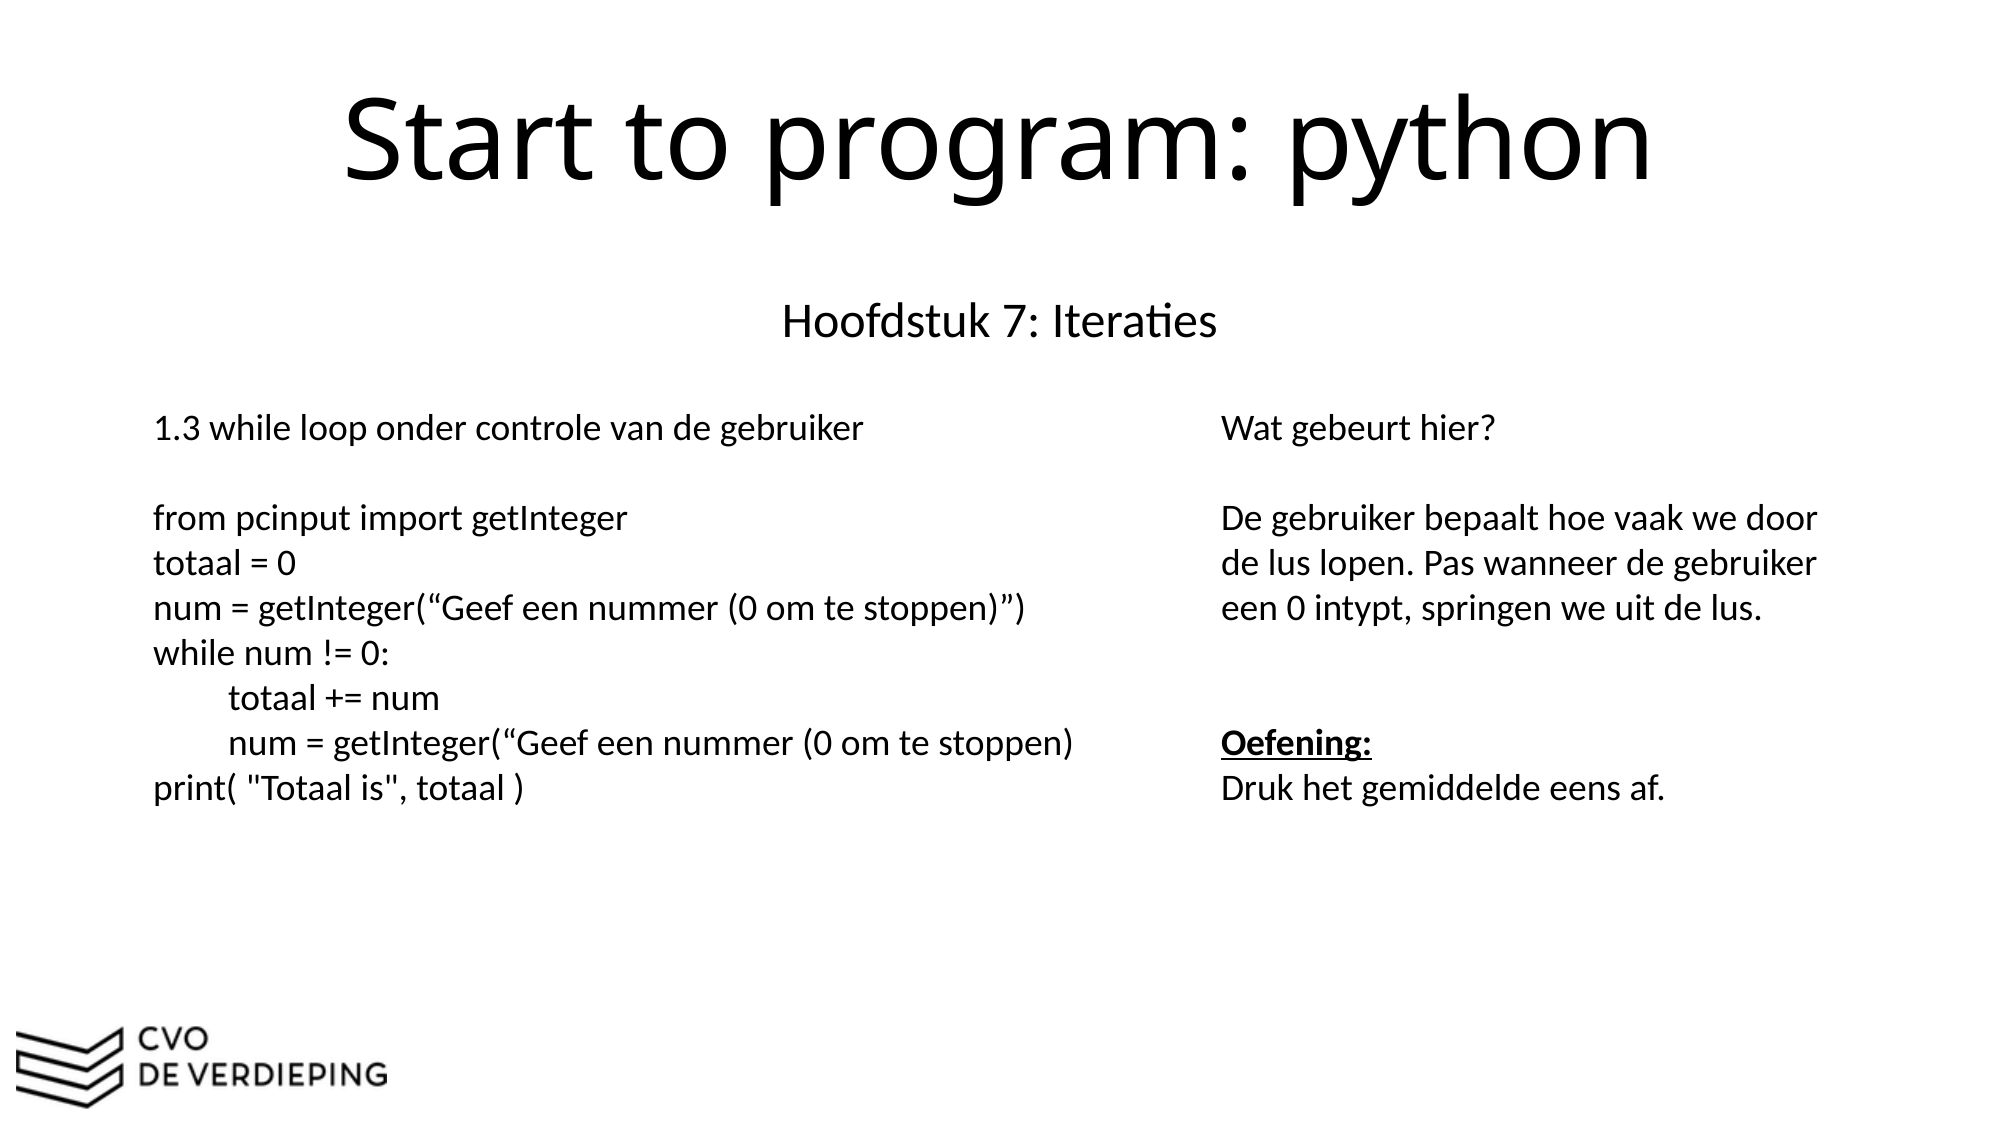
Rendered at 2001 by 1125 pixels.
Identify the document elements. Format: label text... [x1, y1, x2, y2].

text_box 1.3 while loop onder controle van de gebruiker from pcinput import getInteger totaal = 0 num = getInteger(“Geef een nummer (0 om te stoppen)”) while num != 0: totaal += num num = getInteger(“Geef een nummer (0 om te stoppen) print( "Totaal is", totaal ) [138, 395, 1128, 816]
picture [16, 1022, 387, 1112]
title Start to program: python [249, 75, 1750, 286]
text_box Wat gebeurt hier? De gebruiker bepaalt hoe vaak we door de lus lopen. Pas wanneer de gebruiker een 0 intypt, springen we uit de lus. Oefening: Druk het gemiddelde eens af. [1206, 395, 1879, 816]
subtitle Hoofdstuk 7: Iteraties [249, 286, 1750, 374]
